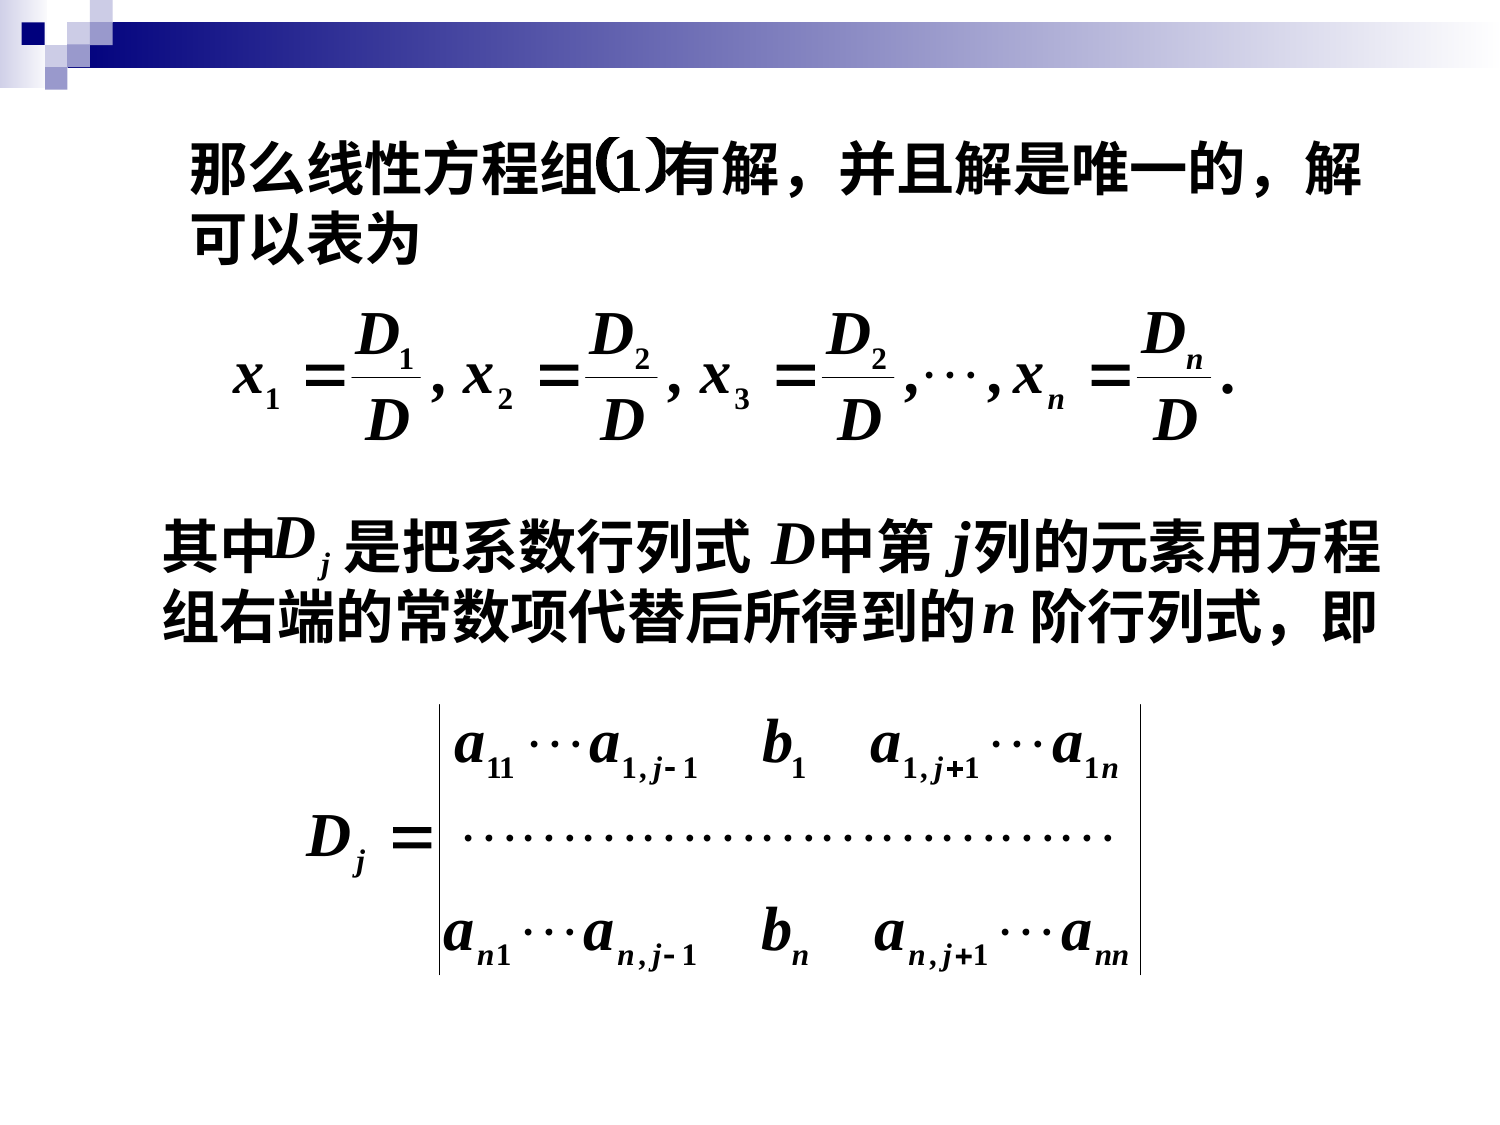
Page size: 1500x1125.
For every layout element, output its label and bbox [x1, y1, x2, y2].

text_box [299, 699, 1147, 980]
text_box [137, 502, 1407, 659]
text_box [224, 299, 1236, 447]
text_box [174, 124, 1426, 281]
